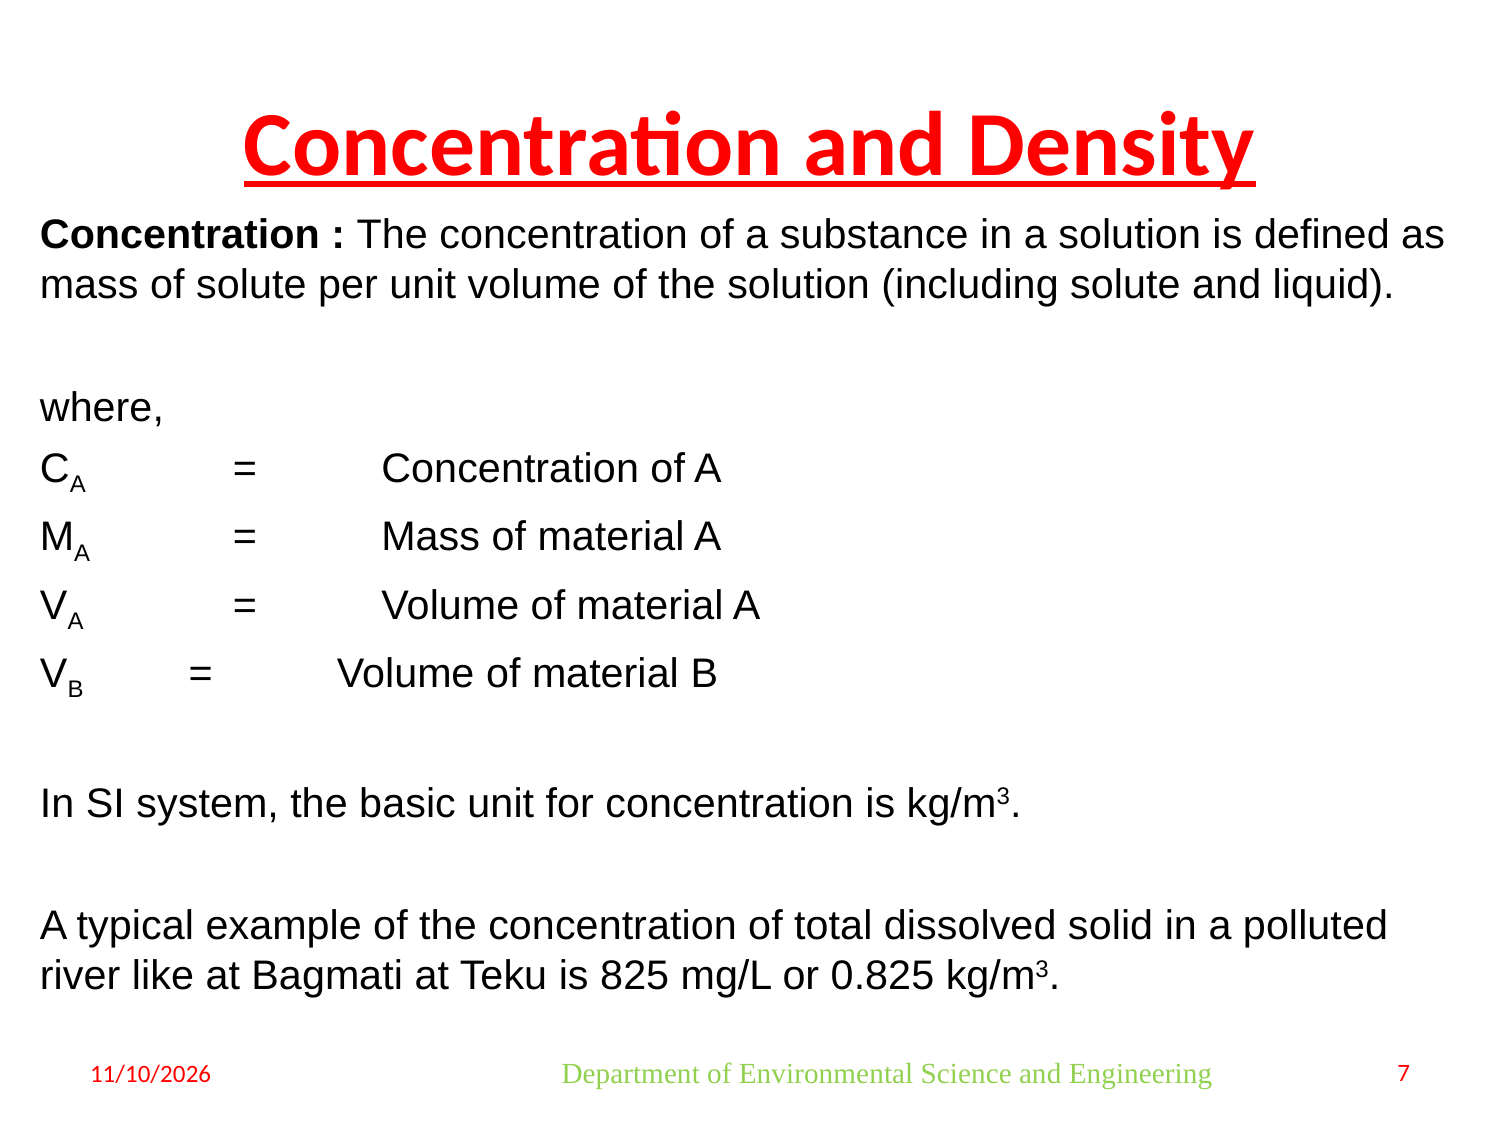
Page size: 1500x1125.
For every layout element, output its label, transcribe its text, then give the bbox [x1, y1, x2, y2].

footer Department of Environmental Science and Engineering [512, 1042, 1250, 1100]
title Concentration and Density [75, 45, 1425, 233]
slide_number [75, 1042, 425, 1103]
slide_number 7 [1250, 1042, 1425, 1100]
